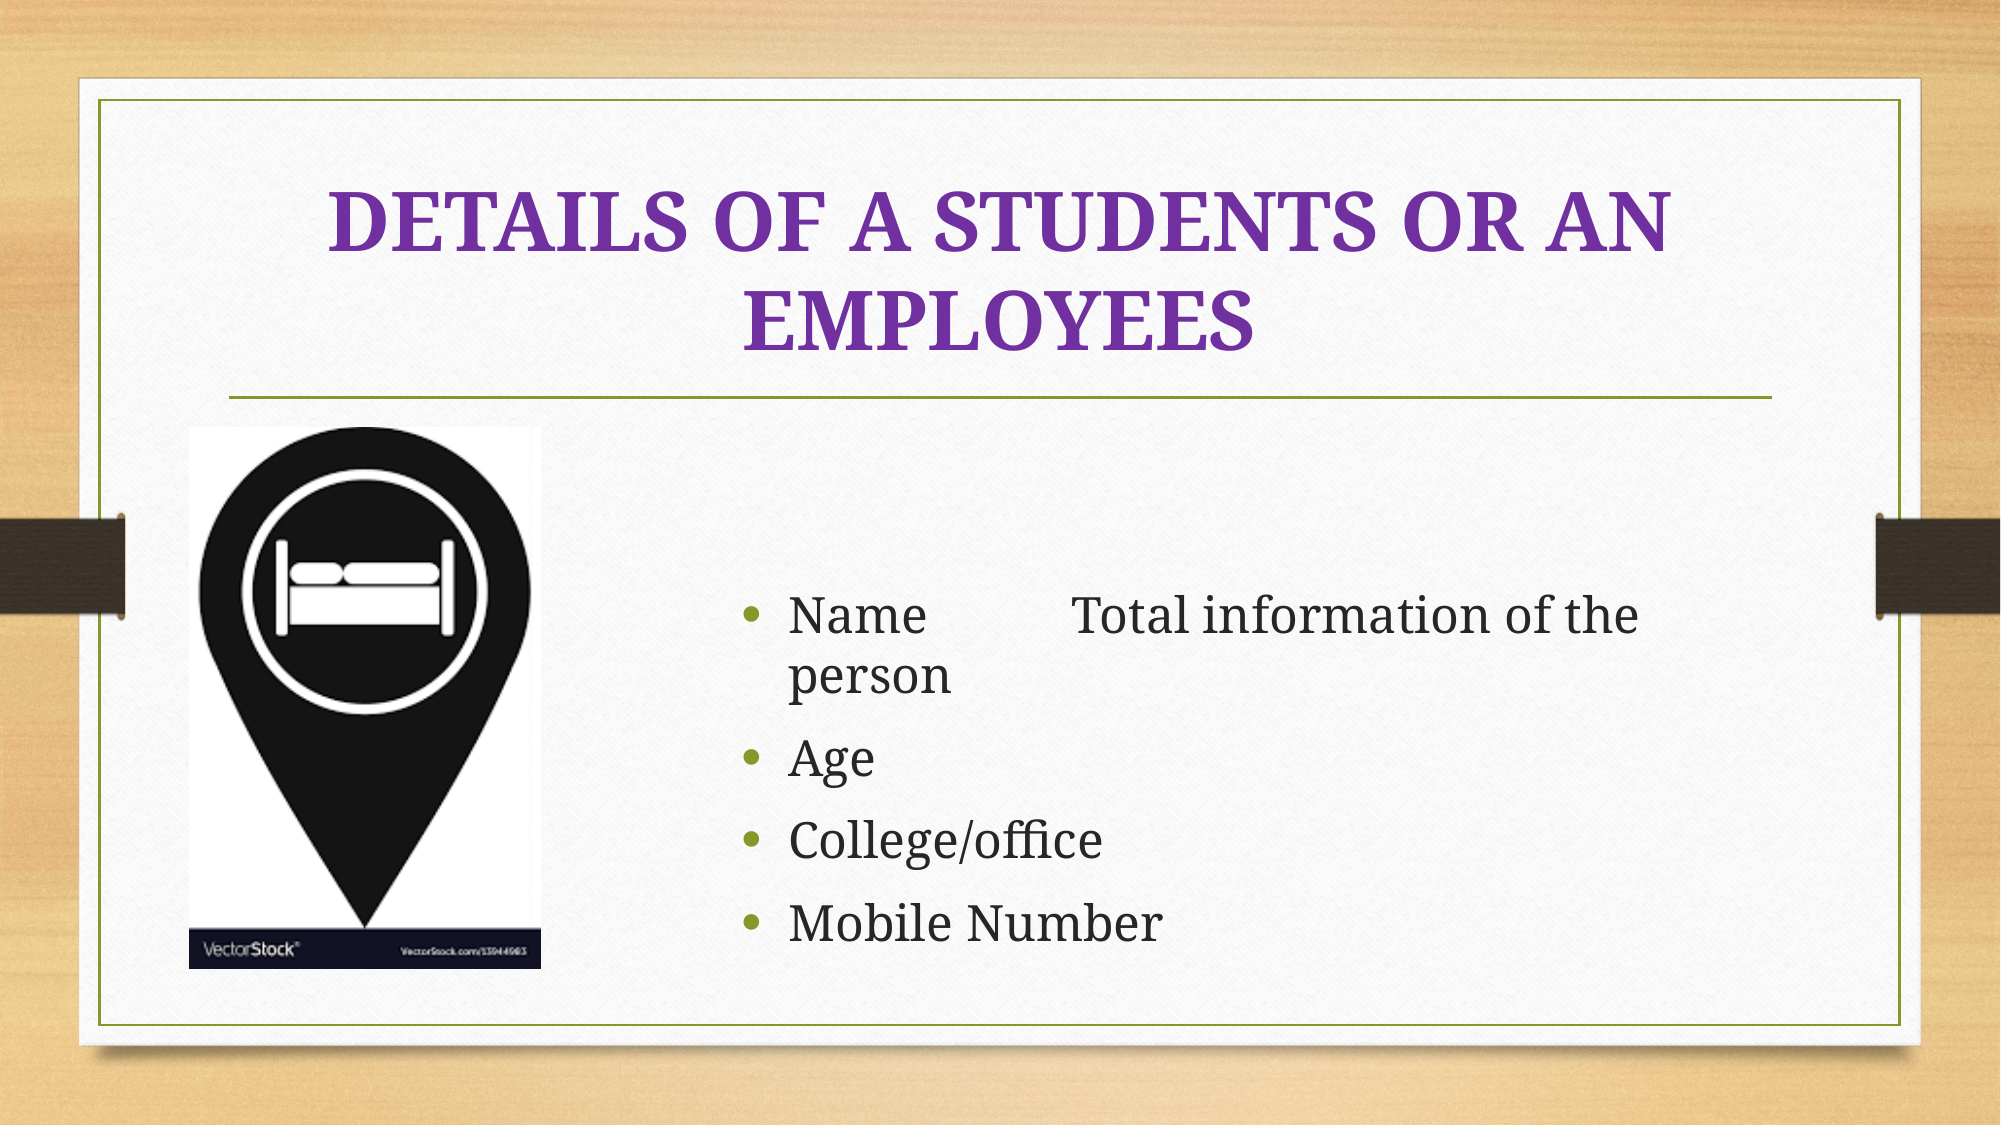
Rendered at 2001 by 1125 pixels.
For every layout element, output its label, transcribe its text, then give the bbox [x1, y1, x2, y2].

list Name Total information of the person Age College/office Mobile Number [726, 576, 1782, 1016]
title DETAILS OF A STUDENTS OR AN EMPLOYEES [212, 161, 1788, 375]
picture [0, 0, 2001, 1125]
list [189, 427, 541, 969]
